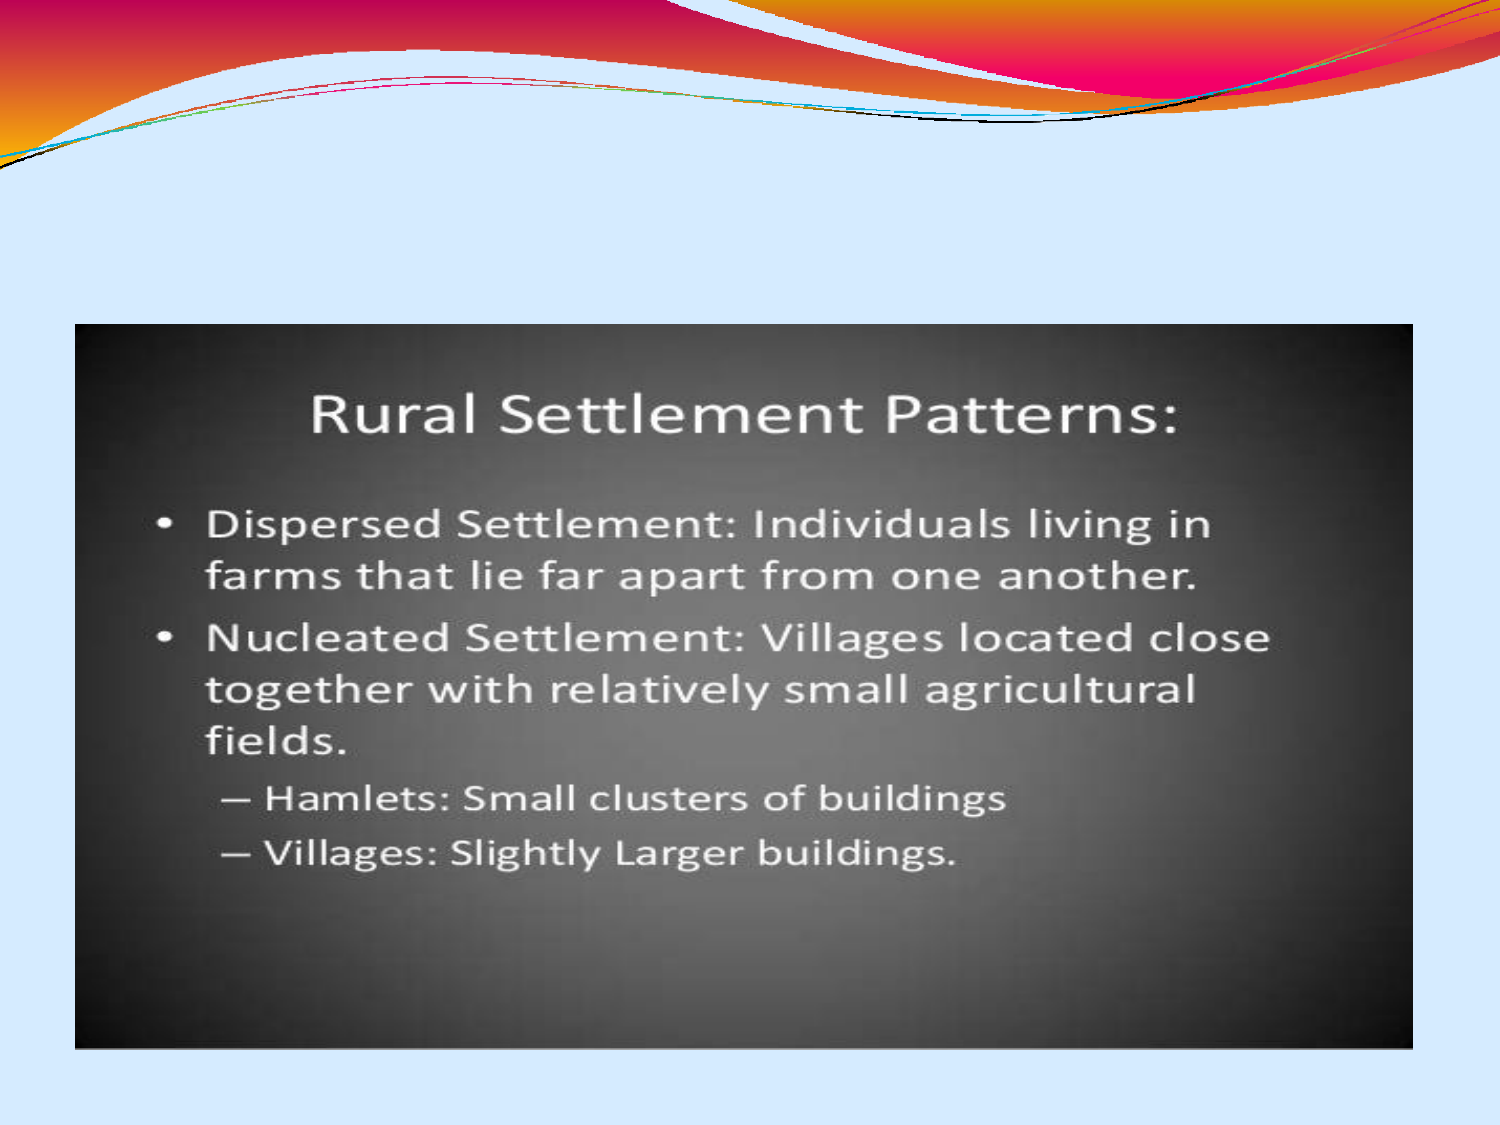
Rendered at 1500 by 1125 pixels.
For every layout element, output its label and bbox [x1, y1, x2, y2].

picture [0, 0, 1500, 170]
picture [74, 324, 1413, 1051]
